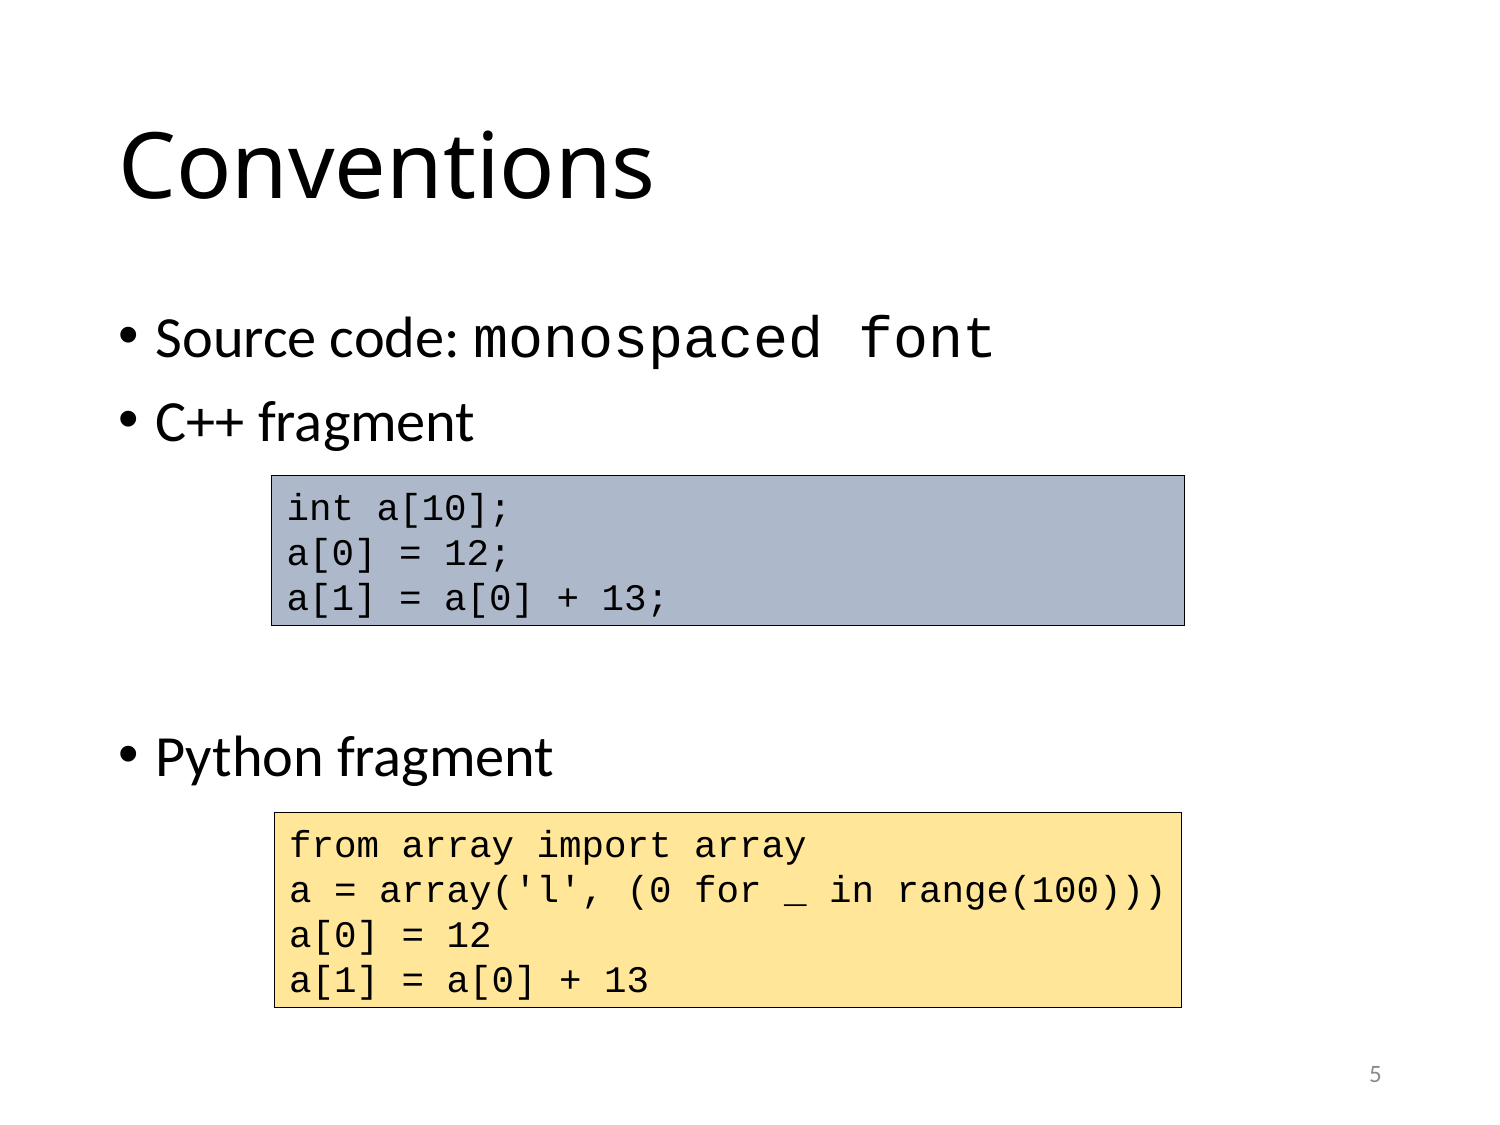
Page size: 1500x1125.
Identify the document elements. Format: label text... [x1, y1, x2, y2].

slide_number 5 [1059, 1042, 1397, 1103]
text_box int a[10]; a[0] = 12; a[1] = a[0] + 13; [271, 475, 1185, 626]
list Source code: monospaced font C++ fragment Python fragment [103, 299, 1397, 1014]
text_box from array import array a = array('l', (0 for _ in range(100))) a[0] = 12 a[1] = a[0] + 13 [274, 812, 1182, 1008]
title Conventions [103, 59, 1397, 278]
